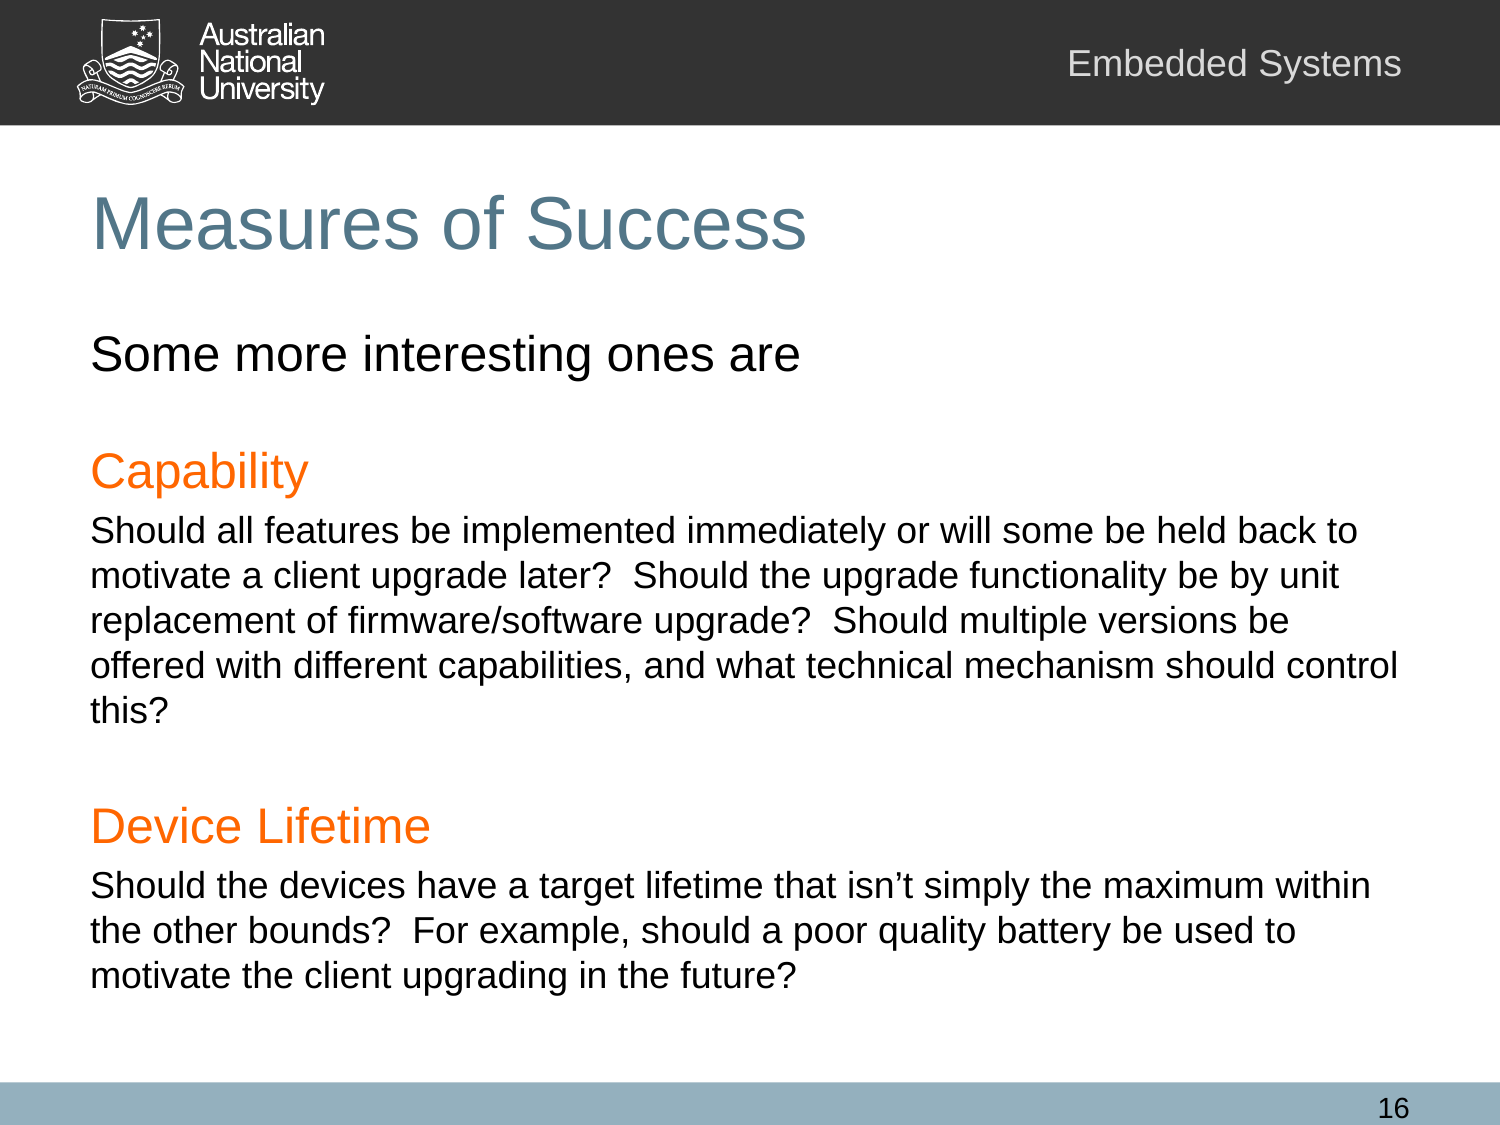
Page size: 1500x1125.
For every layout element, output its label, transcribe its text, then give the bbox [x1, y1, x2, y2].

title Measures of Success [76, 125, 1428, 314]
slide_number 16 [1328, 1082, 1426, 1118]
list Some more interesting ones are Capability Should all features be implemented immediately or will some be held back to motivate a client upgrade later? Should the upgrade functionality be by unit replacement of firmware/software upgrade? Should multiple versions be offered with different capabilities, and what technical mechanism should control this? Device Lifetime Should the devices have a target lifetime that isn’t simply the maximum within the other bounds? For example, should a poor quality battery be used to motivate the client upgrading in the future? [74, 314, 1426, 1006]
